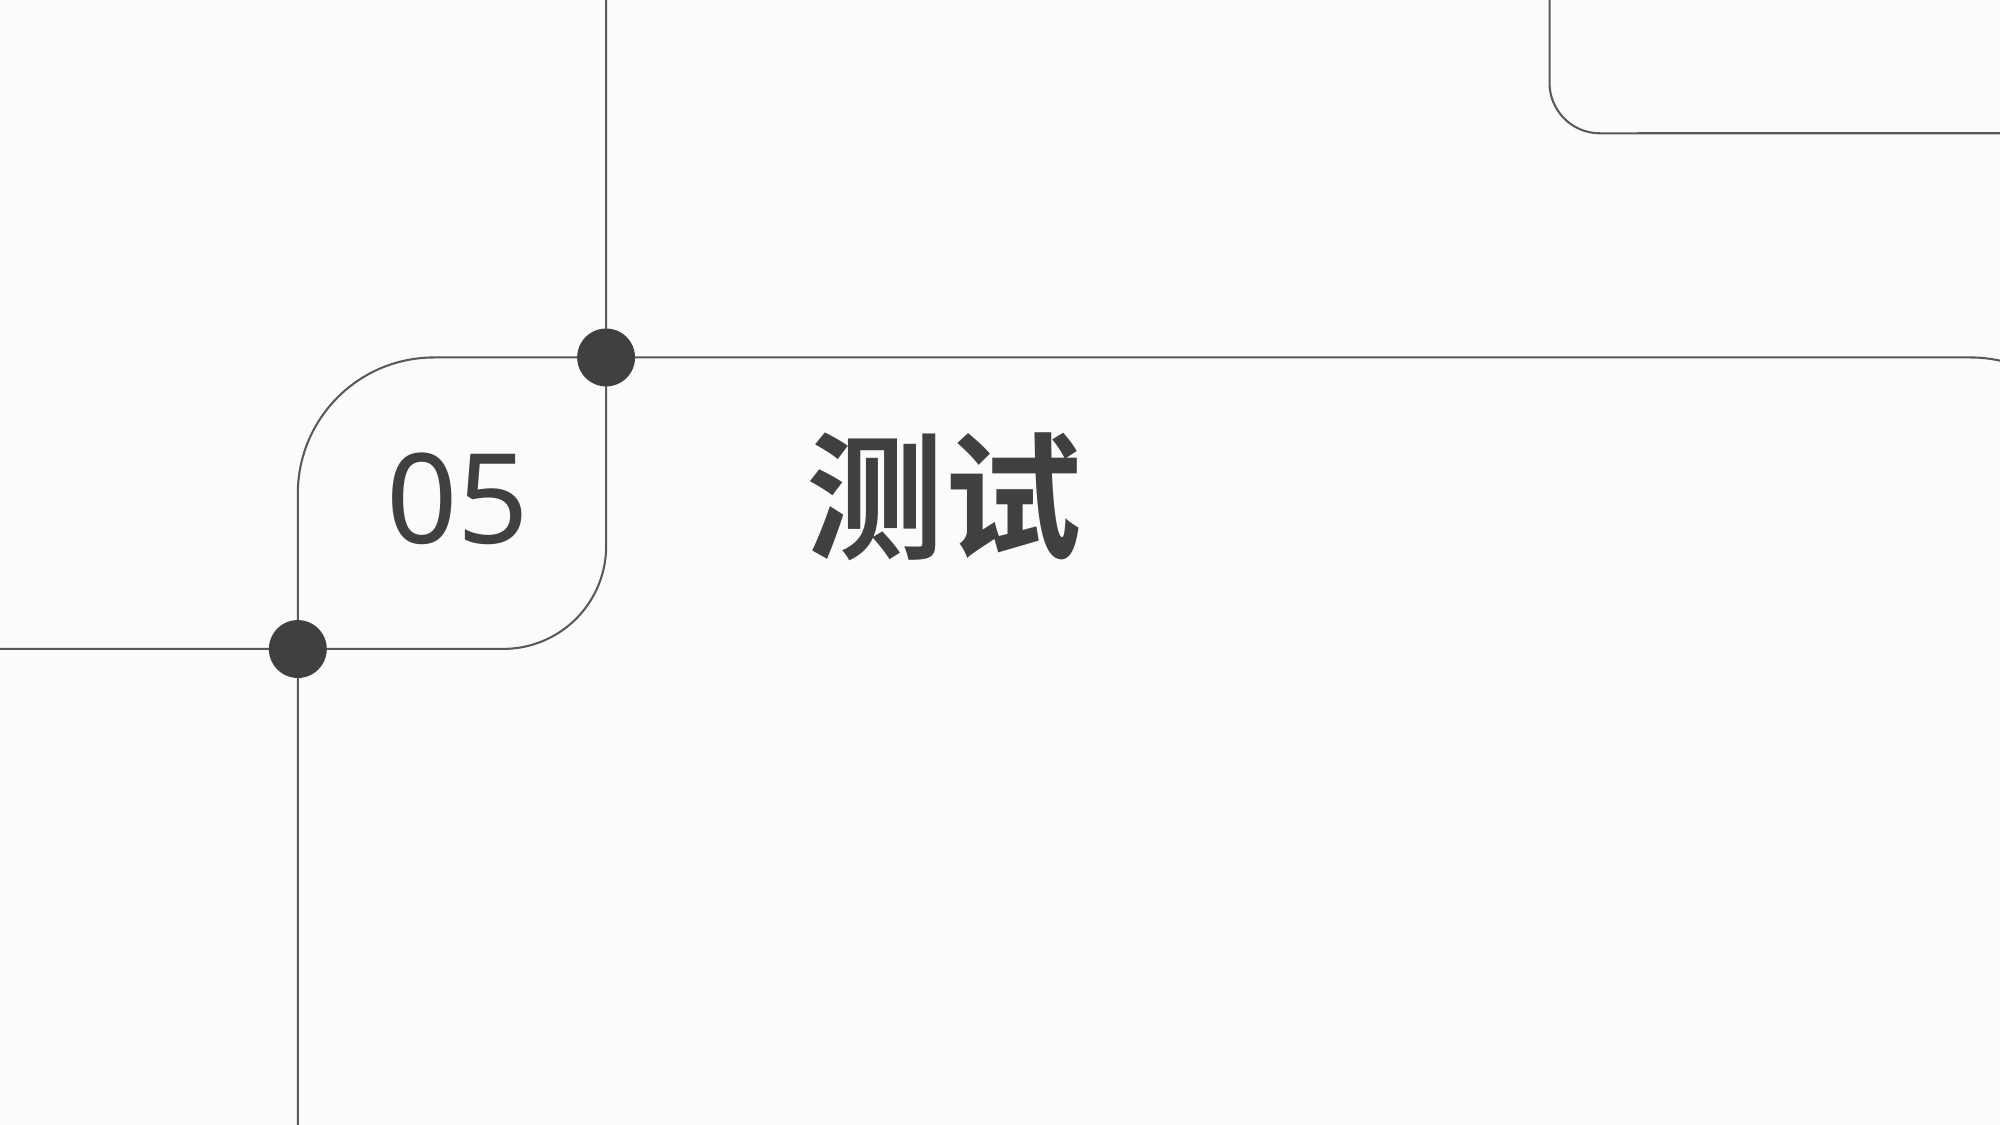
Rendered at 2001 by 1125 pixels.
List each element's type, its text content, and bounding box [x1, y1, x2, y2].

text_box [267, 619, 328, 680]
text_box [1548, 0, 2000, 135]
text_box [296, 356, 2000, 1125]
text_box [576, 327, 637, 388]
text_box 测试 [791, 403, 1097, 583]
text_box [0, 0, 608, 650]
text_box 05 [371, 410, 545, 576]
